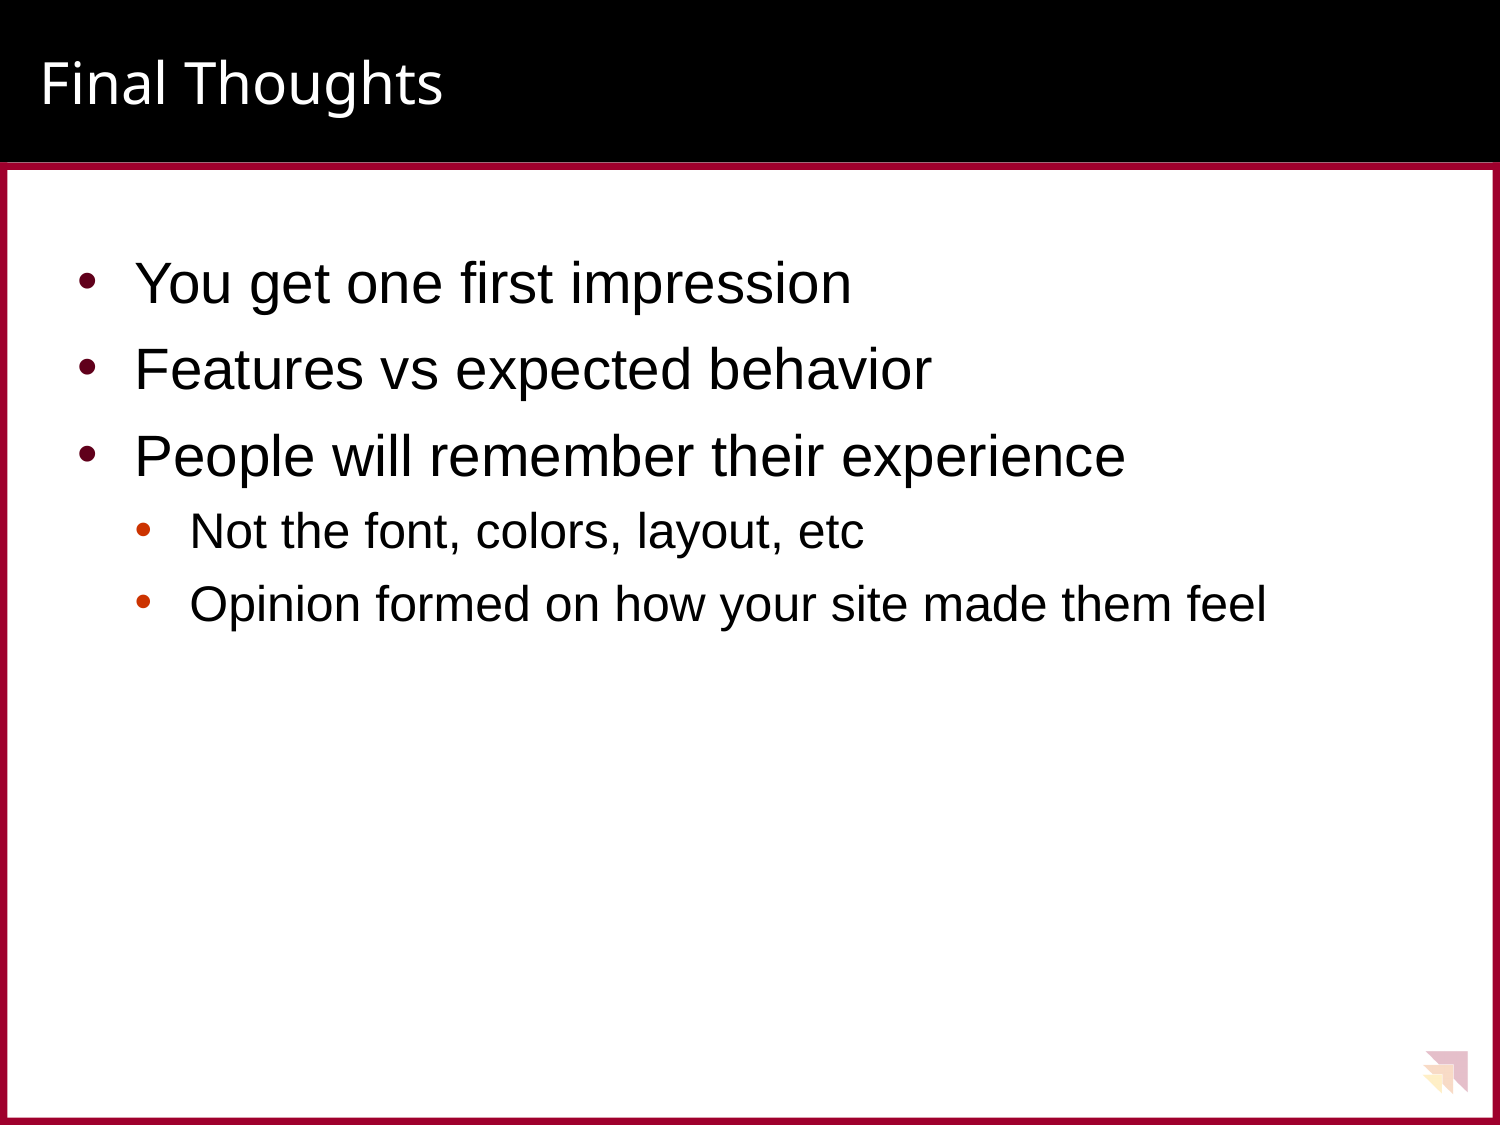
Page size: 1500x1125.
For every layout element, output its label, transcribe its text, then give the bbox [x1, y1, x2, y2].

list You get one first impression Features vs expected behavior People will remember their experience Not the font, colors, layout, etc Opinion formed on how your site made them feel [62, 237, 1450, 1088]
title Final Thoughts [24, 12, 1438, 150]
